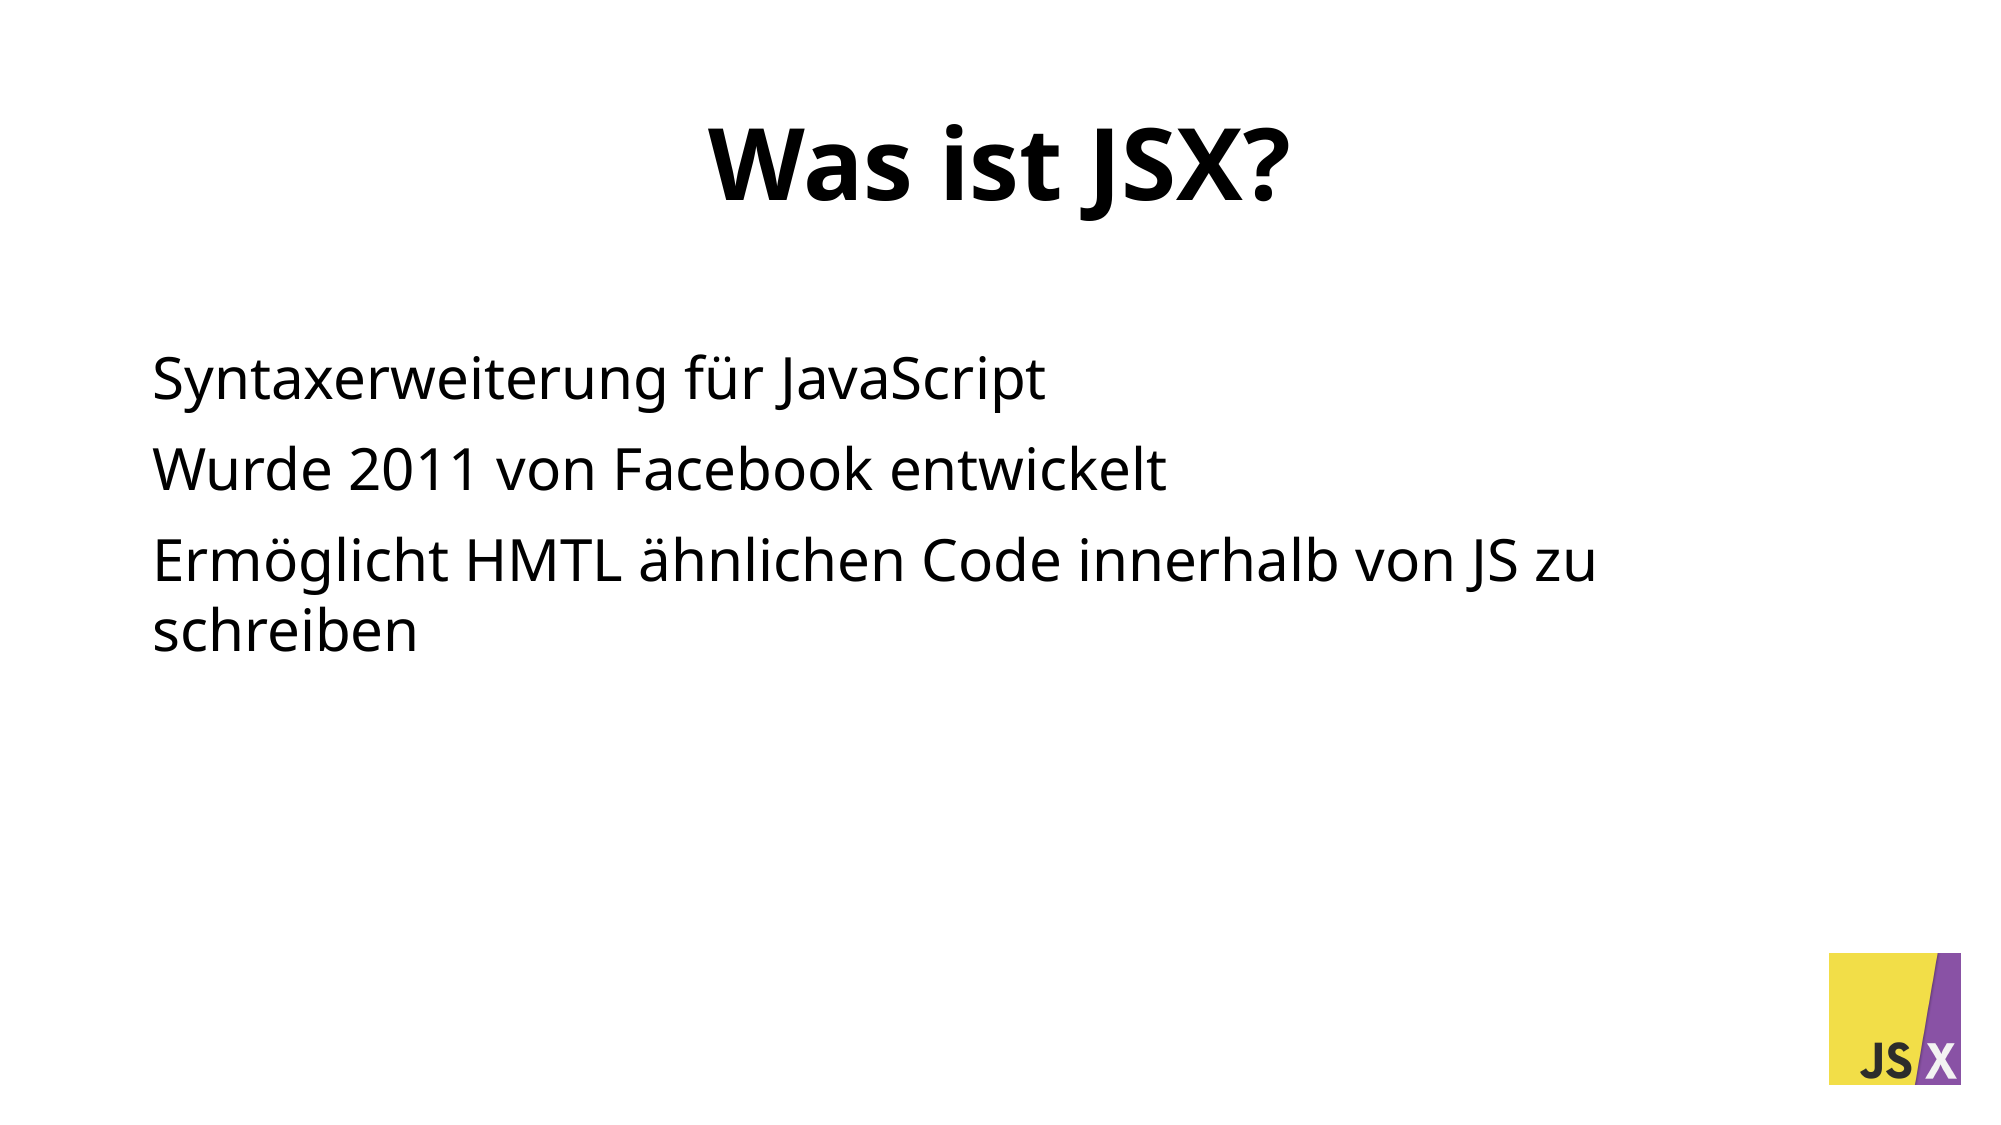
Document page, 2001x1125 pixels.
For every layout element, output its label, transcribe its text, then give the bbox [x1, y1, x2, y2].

picture [1828, 953, 1961, 1085]
title Was ist JSX? [137, 59, 1863, 278]
list Syntaxerweiterung für JavaScript Wurde 2011 von Facebook entwickelt Ermöglicht HMTL ähnlichen Code innerhalb von JS zu schreiben [137, 333, 1863, 1048]
